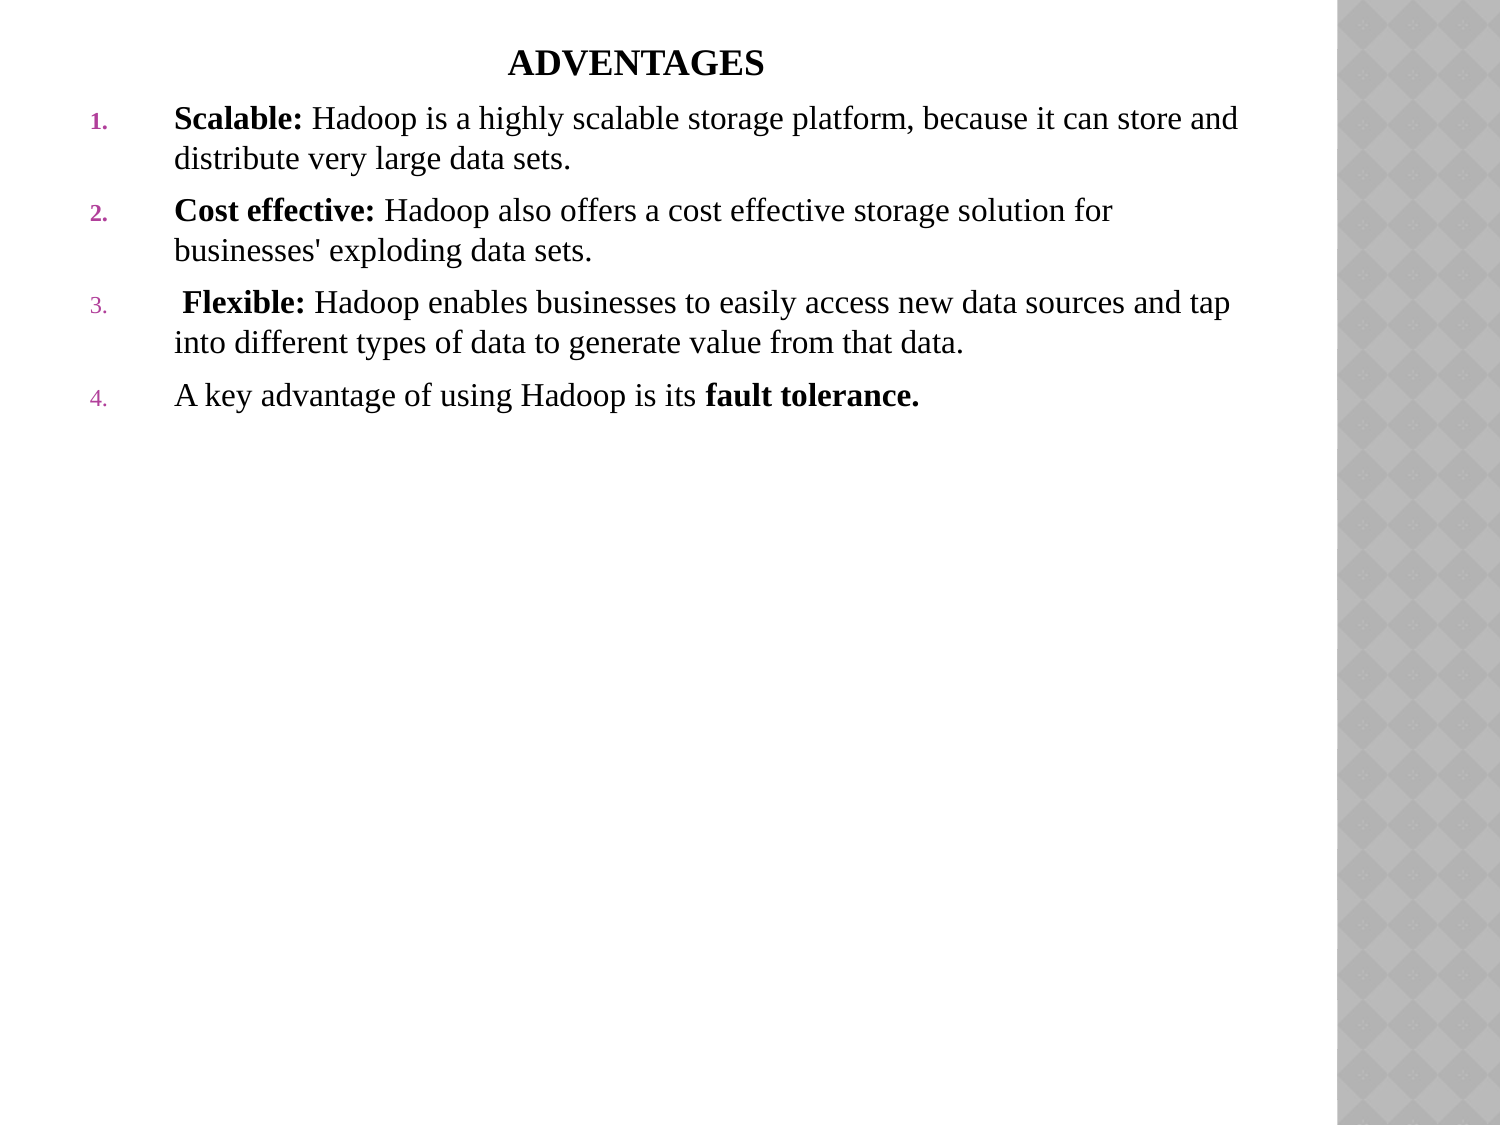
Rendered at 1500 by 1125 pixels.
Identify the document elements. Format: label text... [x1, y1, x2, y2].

list ADVENTAGES Scalable: Hadoop is a highly scalable storage platform, because it can store and distribute very large data sets. Cost effective: Hadoop also offers a cost effective storage solution for businesses' exploding data sets. Flexible: Hadoop enables businesses to easily access new data sources and tap into different types of data to generate value from that data. A key advantage of using Hadoop is its fault tolerance. [75, 30, 1263, 1094]
